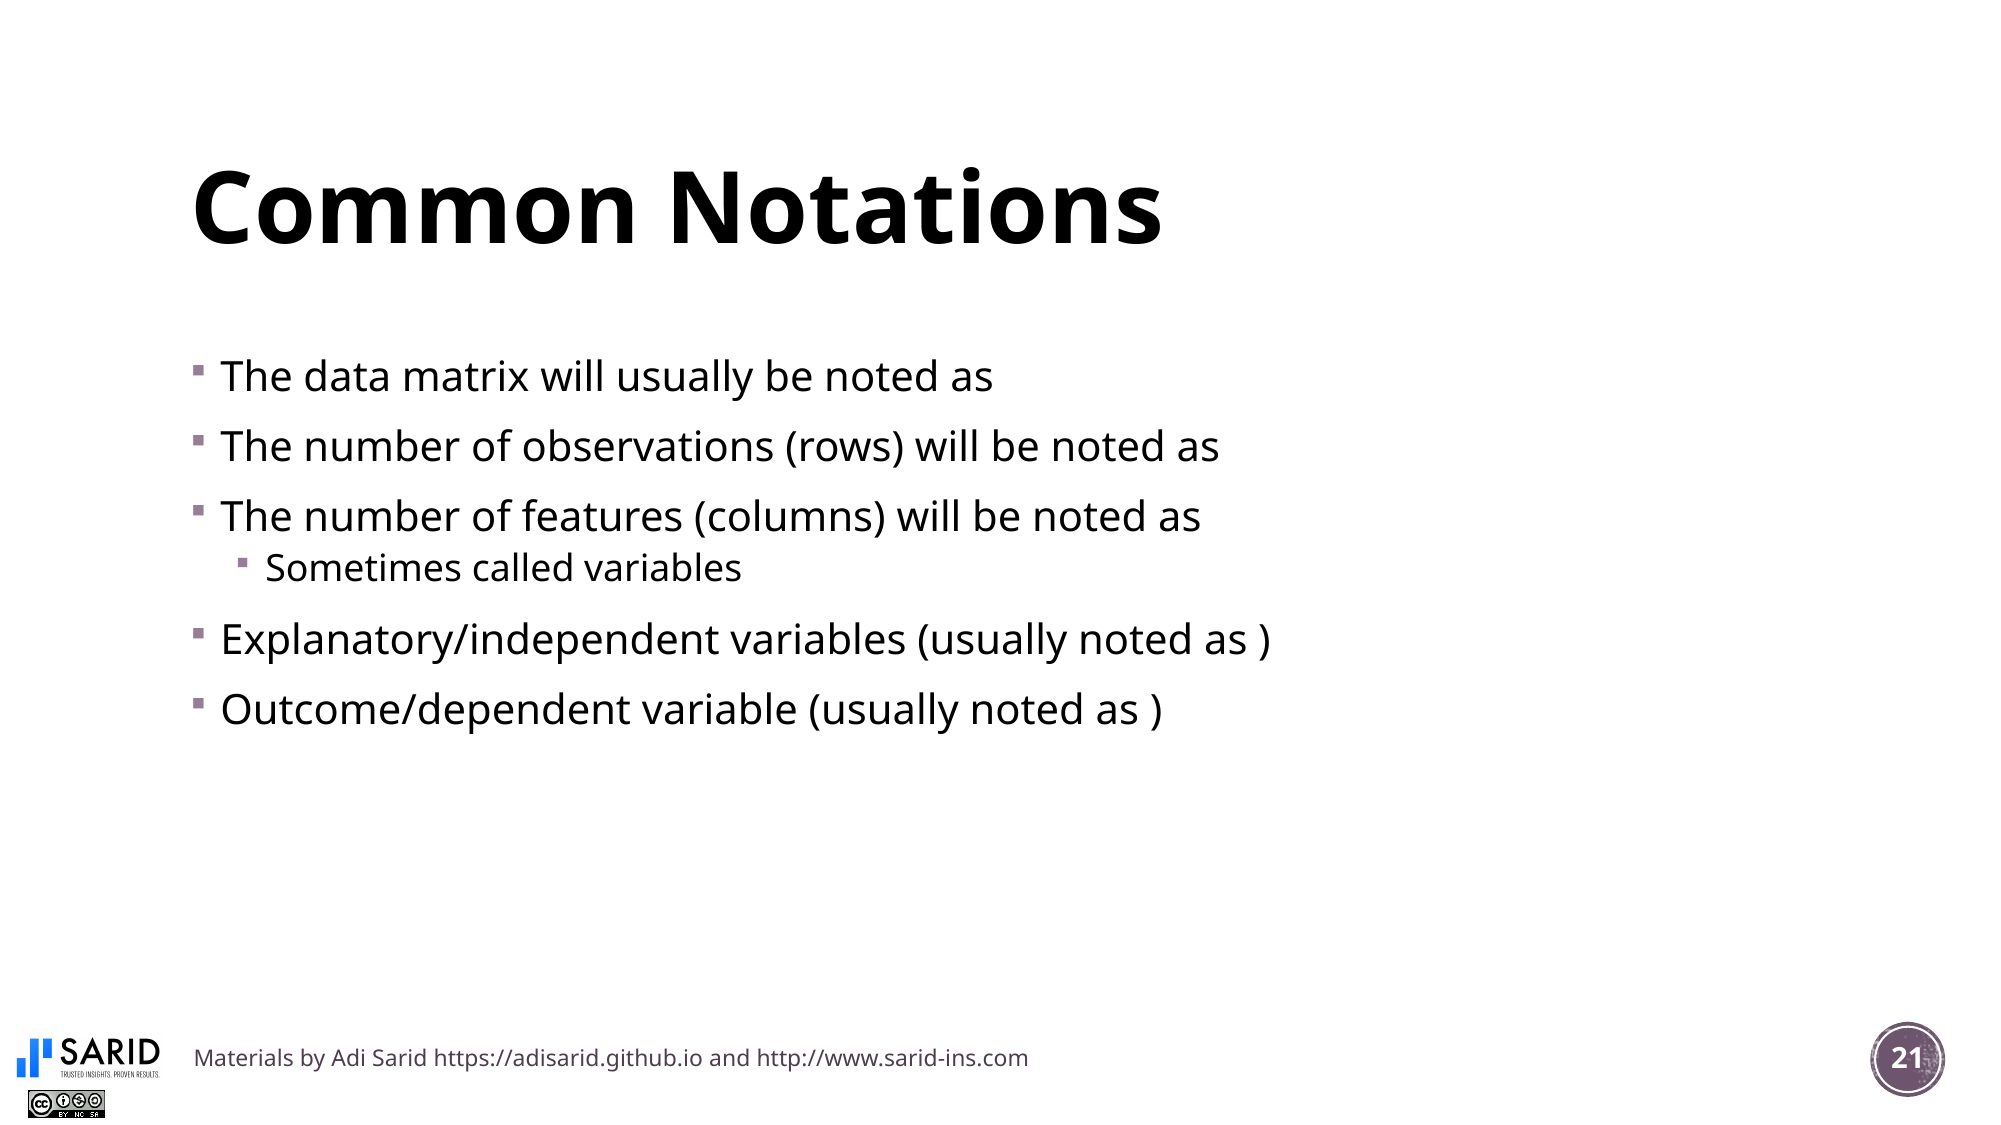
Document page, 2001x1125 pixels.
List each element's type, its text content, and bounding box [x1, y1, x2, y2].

slide_number 21 [1855, 1028, 1961, 1089]
picture [28, 1090, 105, 1118]
title Common Notations [175, 79, 1826, 344]
picture [15, 1035, 163, 1081]
footer Materials by Adi Sarid https://adisarid.github.io and http://www.sarid-ins.com [178, 1028, 1217, 1089]
